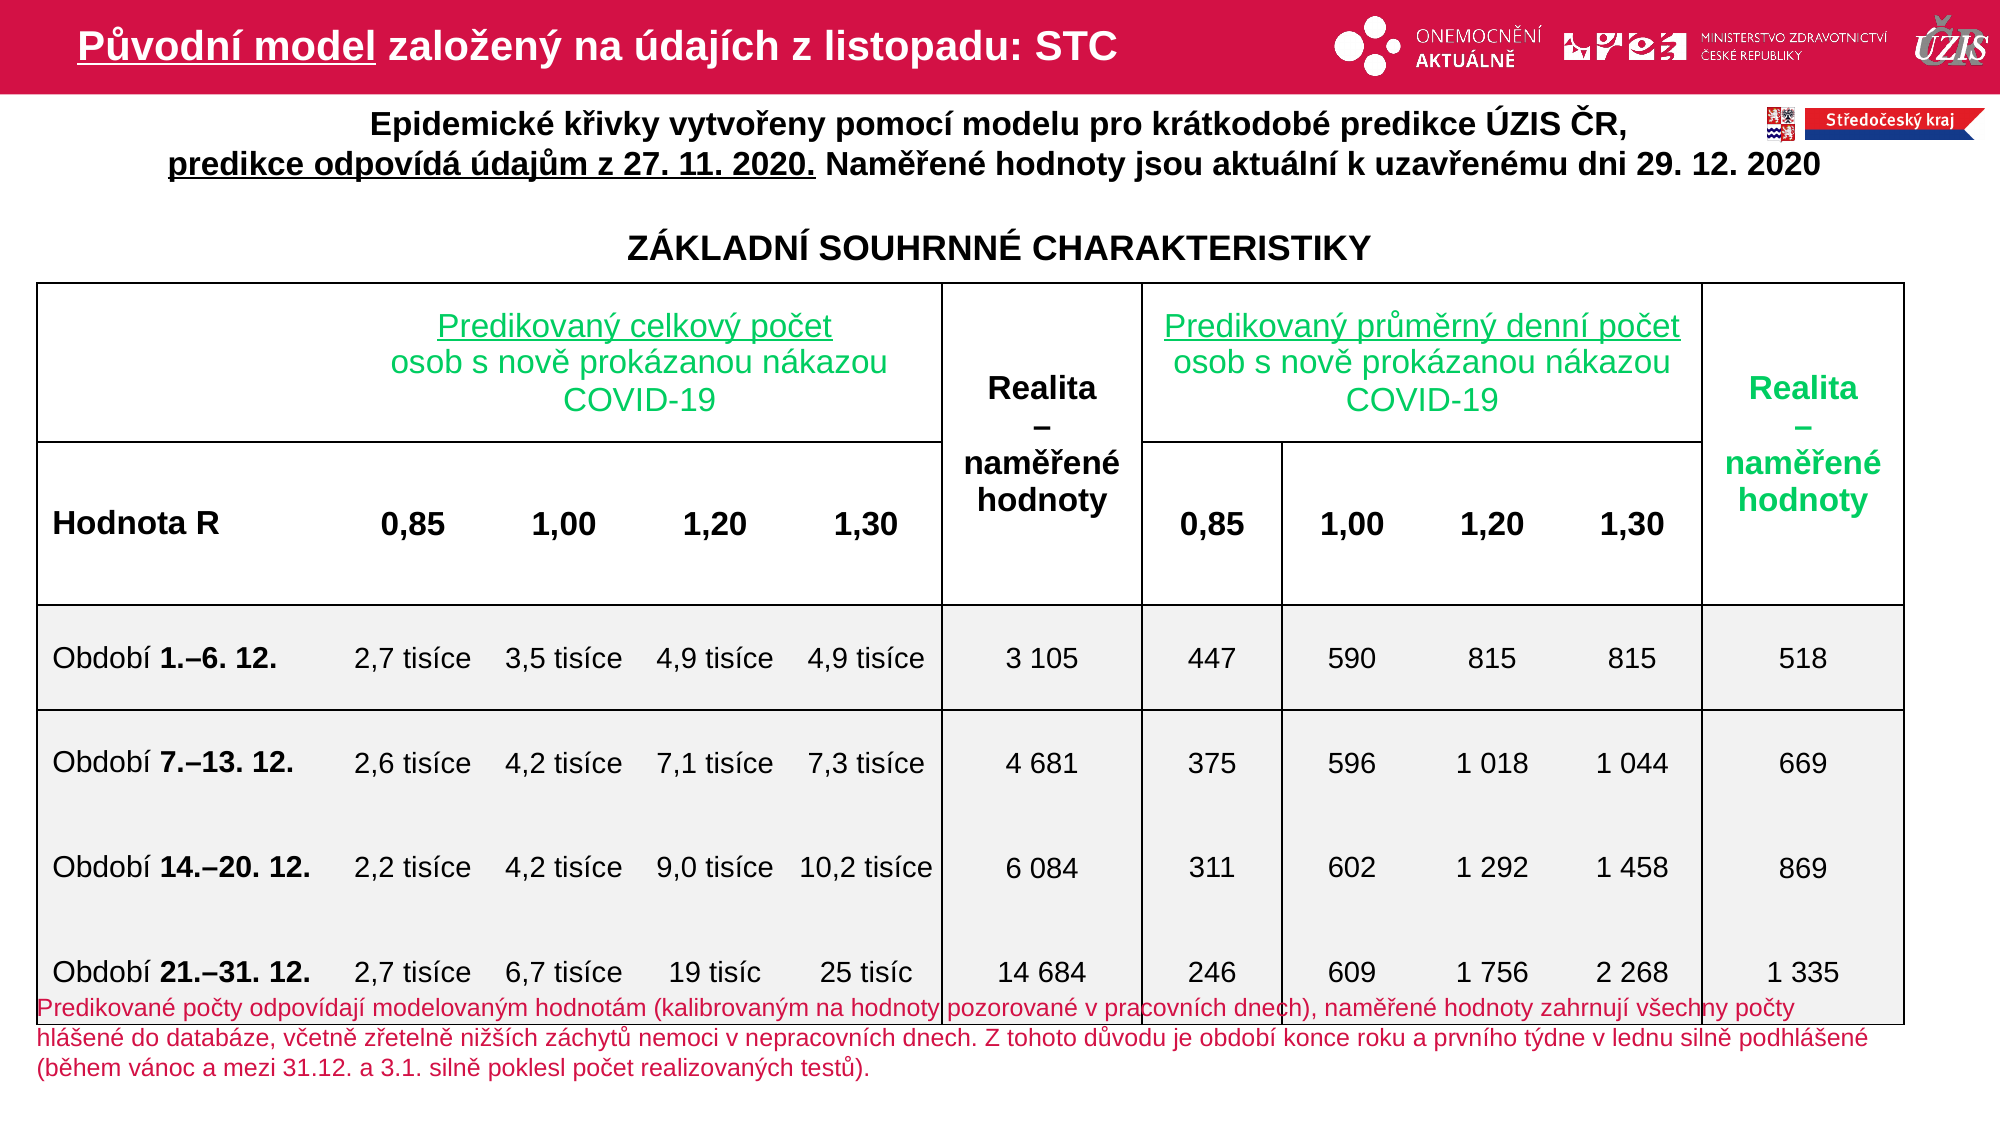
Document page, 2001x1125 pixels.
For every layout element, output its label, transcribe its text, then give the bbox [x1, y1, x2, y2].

picture [1334, 16, 1542, 76]
table_cell 3,5 tisíce [489, 606, 640, 709]
table_cell 2,7 tisíce [337, 606, 489, 709]
table_cell 869 [1703, 815, 1903, 920]
table_header Realita – naměřené hodnoty [1703, 284, 1903, 604]
table_cell 1 018 [1422, 711, 1562, 815]
table_cell 6 084 [943, 815, 1141, 920]
table_cell 669 [1703, 711, 1903, 815]
table_cell 1 458 [1562, 815, 1701, 920]
table_cell 2 268 [1562, 920, 1701, 984]
table_cell 4,2 tisíce [489, 815, 640, 920]
table_cell 0,85 [337, 443, 489, 604]
table_cell 1 335 [1703, 920, 1903, 1024]
table_cell 6,7 tisíce [489, 920, 640, 984]
table_cell 19 tisíc [640, 920, 791, 984]
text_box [1767, 107, 1985, 143]
picture [1563, 31, 1888, 60]
table_cell 602 [1283, 815, 1422, 920]
table_cell 0,85 [1143, 443, 1281, 604]
table_cell 2,2 tisíce [337, 815, 489, 920]
table_cell 2,7 tisíce [337, 920, 489, 984]
table_cell 4 681 [943, 711, 1141, 815]
table_cell 815 [1422, 606, 1562, 709]
table_cell 7,1 tisíce [640, 711, 791, 815]
table_cell 1 292 [1422, 815, 1562, 920]
table_cell 7,3 tisíce [791, 711, 941, 815]
table_cell 590 [1283, 606, 1422, 709]
table_cell 4,2 tisíce [489, 711, 640, 815]
table_cell 246 [1143, 920, 1281, 984]
table_cell 609 [1283, 920, 1422, 984]
table_cell 25 tisíc [791, 920, 941, 984]
table_cell 815 [1562, 606, 1701, 709]
title Původní model založený na údajích z listopadu: STC [62, 0, 1303, 95]
picture [1915, 15, 1989, 66]
table_cell 4,9 tisíce [791, 606, 941, 709]
table_cell 447 [1143, 606, 1281, 709]
table_cell 1,30 [1562, 443, 1701, 604]
table_cell 596 [1283, 711, 1422, 815]
table_cell 375 [1143, 711, 1281, 815]
table_header [38, 284, 337, 441]
table_cell Období 1.–6. 12. [38, 606, 337, 709]
table_header Predikovaný průměrný denní počet osob s nově prokázanou nákazou COVID-19 [1143, 284, 1701, 441]
table_cell 1 044 [1562, 711, 1701, 815]
table_cell 3 105 [943, 606, 1141, 709]
table_cell 2,6 tisíce [337, 711, 489, 815]
table_cell 1,30 [791, 443, 941, 604]
table_cell 9,0 tisíce [640, 815, 791, 920]
table_cell 1,20 [640, 443, 791, 604]
text_box Predikované počty odpovídají modelovaným hodnotám (kalibrovaným na hodnoty pozorované v pracovních dnech), naměřené hodnoty zahrnují všechny počty hlášené do databáze, včetně zřetelně nižších záchytů nemoci v nepracovních dnech. Z tohoto důvodu je období konce roku a prvního týdne v lednu silně podhlášené (během vánoc a mezi 31.12. a 3.1. silně poklesl počet realizovaných testů). [21, 984, 1889, 1089]
table_cell 1 756 [1422, 920, 1562, 984]
table_cell 311 [1143, 815, 1281, 920]
text_box Epidemické křivky vytvořeny pomocí modelu pro krátkodobé predikce ÚZIS ČR, predikce odpovídá údajům z 27. 11. 2020. Naměřené hodnoty jsou aktuální k uzavřenému dni 29. 12. 2020 ZÁKLADNÍ SOUHRNNÉ CHARAKTERISTIKY [0, 94, 2000, 275]
table_cell 10,2 tisíce [791, 815, 941, 920]
table_cell Období 14.–20. 12. [38, 815, 337, 920]
table_header Predikovaný celkový počet osob s nově prokázanou nákazou COVID-19 [337, 284, 941, 441]
table_cell 14 684 [943, 920, 1141, 984]
table_header Realita – naměřené hodnoty [943, 284, 1141, 604]
table_cell Období 21.–31. 12. [38, 920, 337, 984]
table_cell Hodnota R [38, 443, 337, 604]
table_cell 1,00 [489, 443, 640, 604]
table_cell Období 7.–13. 12. [38, 711, 337, 815]
table_cell 1,00 [1283, 443, 1422, 604]
table_cell 1,20 [1422, 443, 1562, 604]
table_cell 518 [1703, 606, 1903, 709]
table_cell 4,9 tisíce [640, 606, 791, 709]
